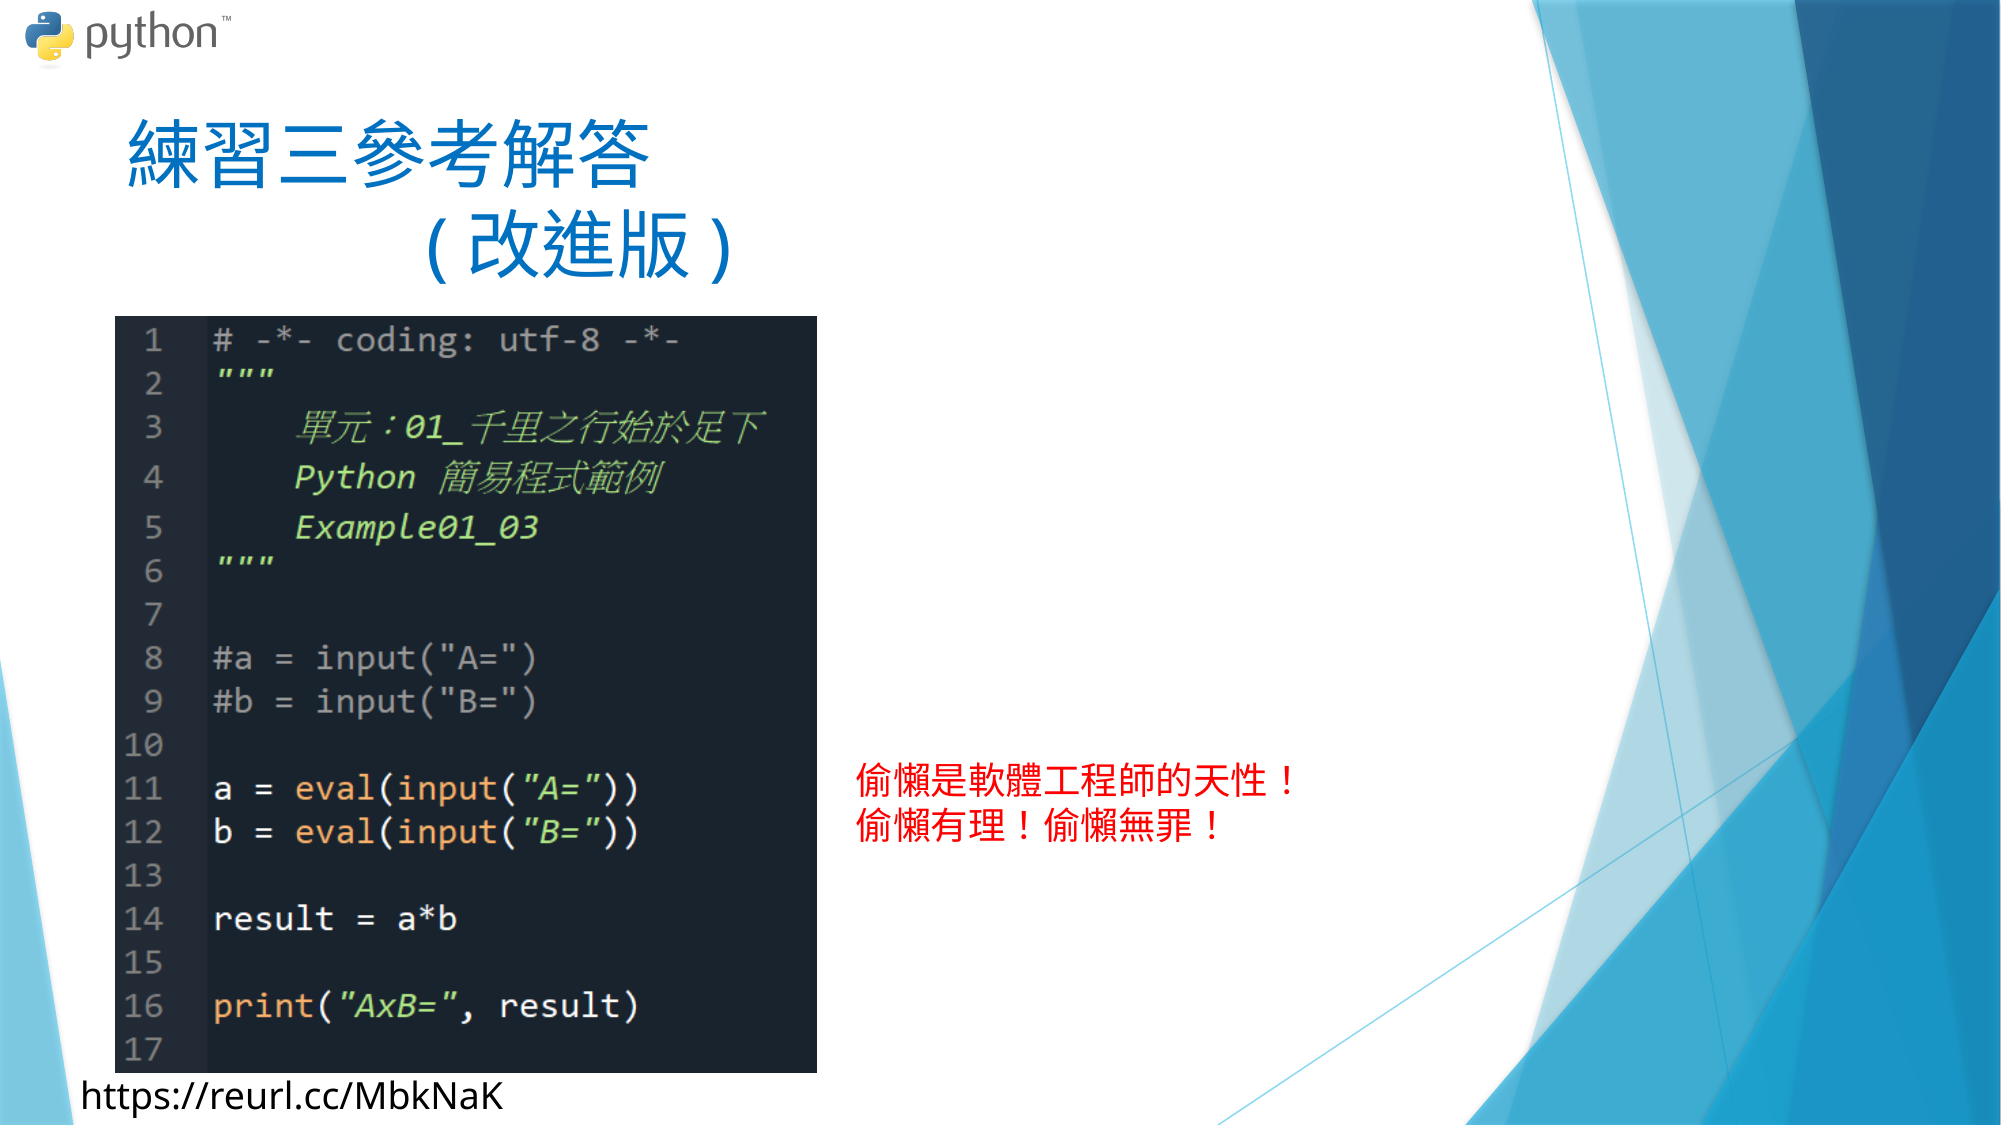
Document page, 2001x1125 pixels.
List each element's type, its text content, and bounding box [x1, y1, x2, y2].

title 練習三參考解答 (改進版) [111, 99, 1522, 317]
picture [23, 9, 233, 71]
text_box 偷懶是軟體工程師的天性！ 偷懶有理！偷懶無罪！ [840, 749, 1321, 855]
picture [114, 316, 817, 1074]
